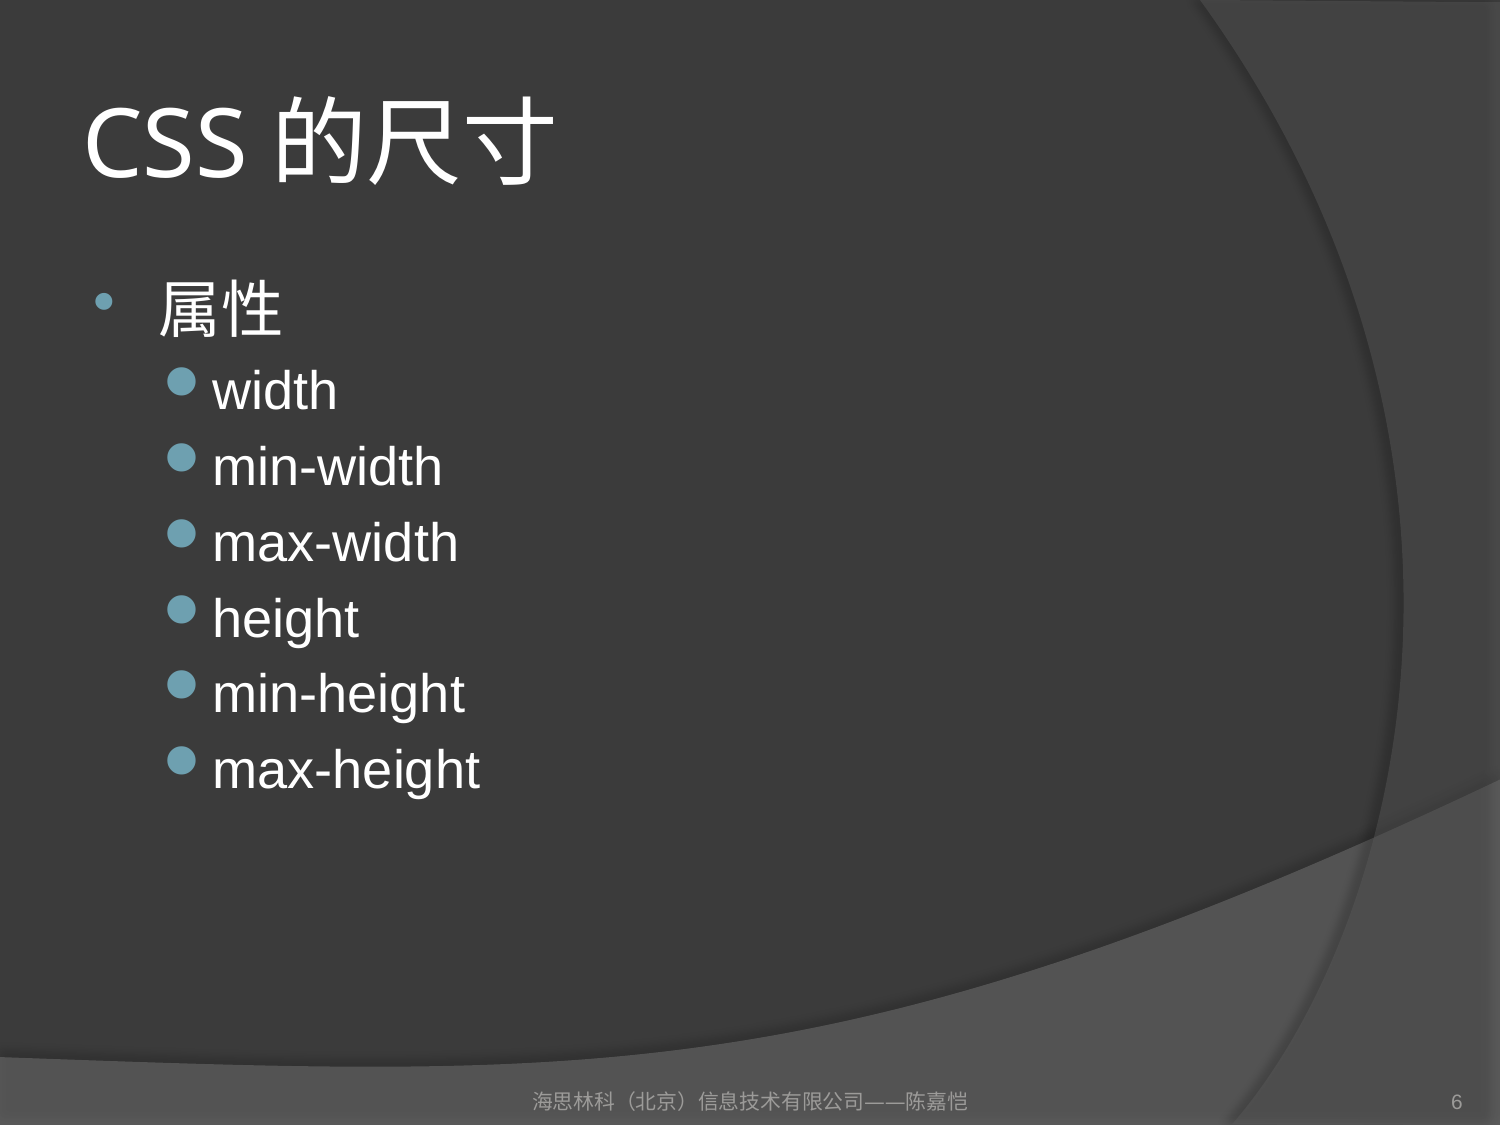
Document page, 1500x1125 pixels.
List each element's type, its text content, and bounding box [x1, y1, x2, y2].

footer 海思林科（北京）信息技术有限公司——陈嘉恺 [512, 1053, 988, 1114]
list 属性 width min-width max-width height min-height max-height [75, 262, 1300, 1005]
slide_number 6 [1337, 1053, 1463, 1114]
title CSS的尺寸 [75, 45, 1300, 233]
